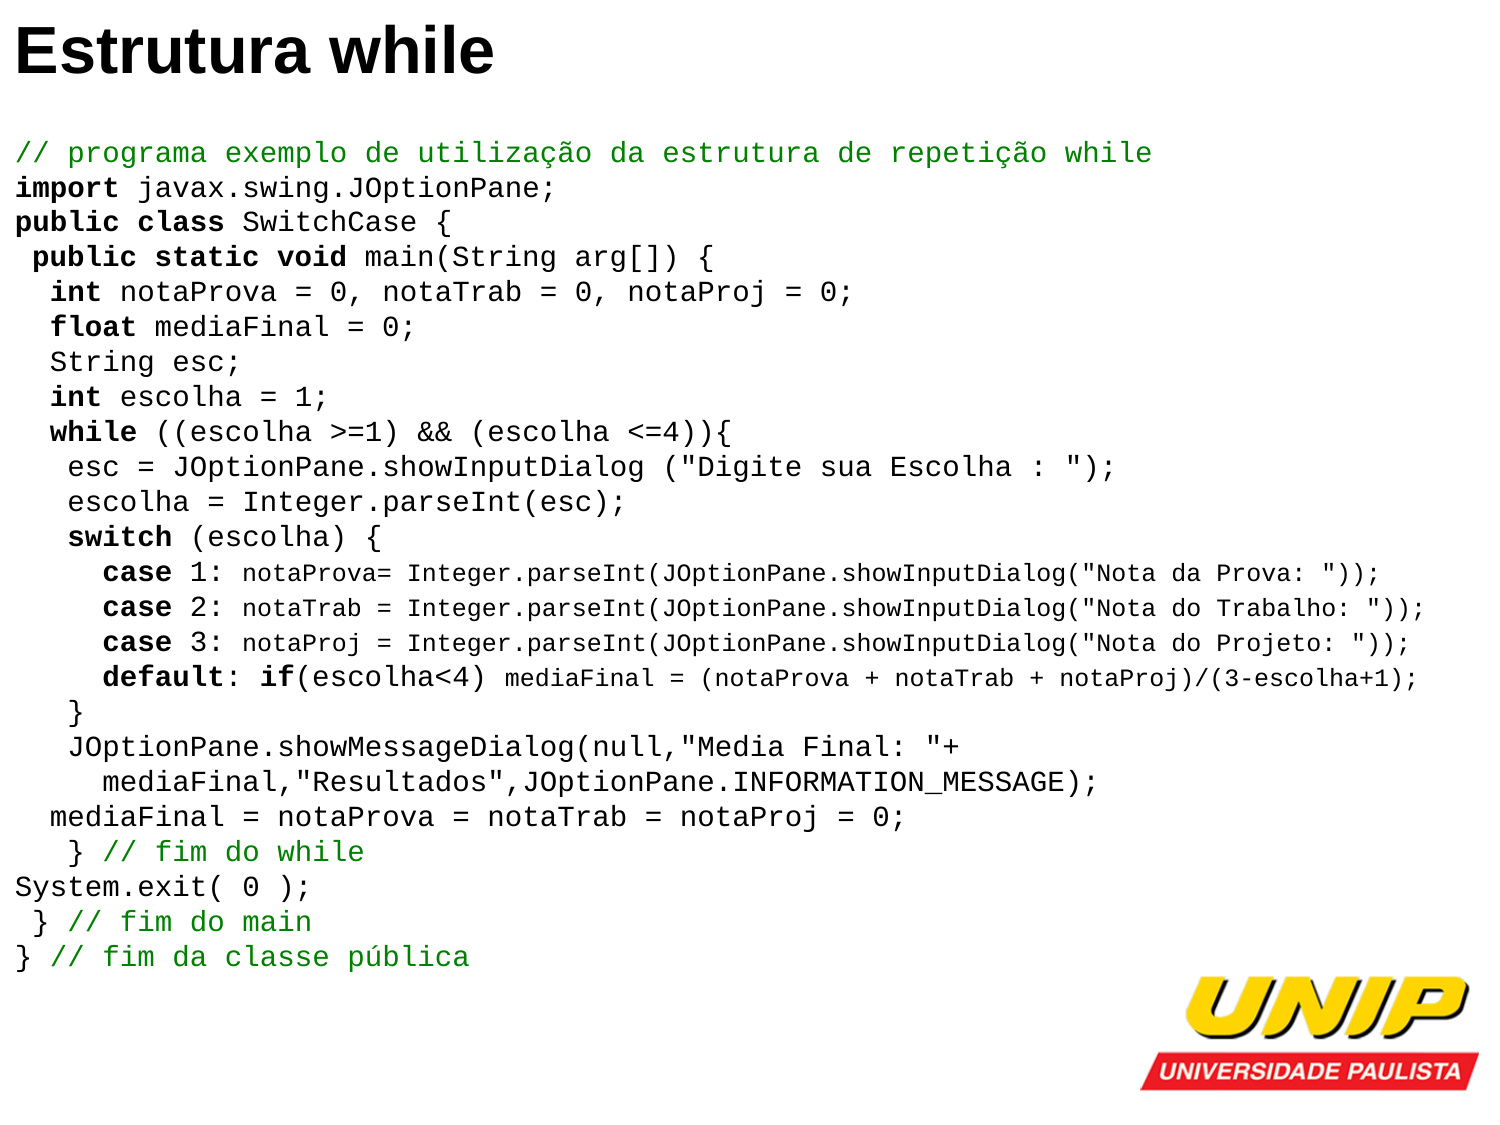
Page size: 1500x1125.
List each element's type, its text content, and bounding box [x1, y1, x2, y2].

text_box // programa exemplo de utilização da estrutura de repetição while import javax.swing.JOptionPane; public class SwitchCase { public static void main(String arg[]) { int notaProva = 0, notaTrab = 0, notaProj = 0; float mediaFinal = 0; String esc; int escolha = 1; while ((escolha >=1) && (escolha <=4)){ esc = JOptionPane.showInputDialog ("Digite sua Escolha : "); escolha = Integer.parseInt(esc); switch (escolha) { case 1: notaProva= Integer.parseInt(JOptionPane.showInputDialog("Nota da Prova: ")); case 2: notaTrab = Integer.parseInt(JOptionPane.showInputDialog("Nota do Trabalho: ")); case 3: notaProj = Integer.parseInt(JOptionPane.showInputDialog("Nota do Projeto: ")); default: if(escolha<4) mediaFinal = (notaProva + notaTrab + notaProj)/(3-escolha+1); } JOptionPane.showMessageDialog(null,"Media Final: "+ mediaFinal,"Resultados",JOptionPane.INFORMATION_MESSAGE); mediaFinal = notaProva = notaTrab = notaProj = 0; } // fim do while System.exit( 0 ); } // fim do main } // fim da classe pública [0, 125, 1500, 988]
picture [1139, 988, 1480, 1096]
text_box Estrutura while [0, 0, 1500, 95]
